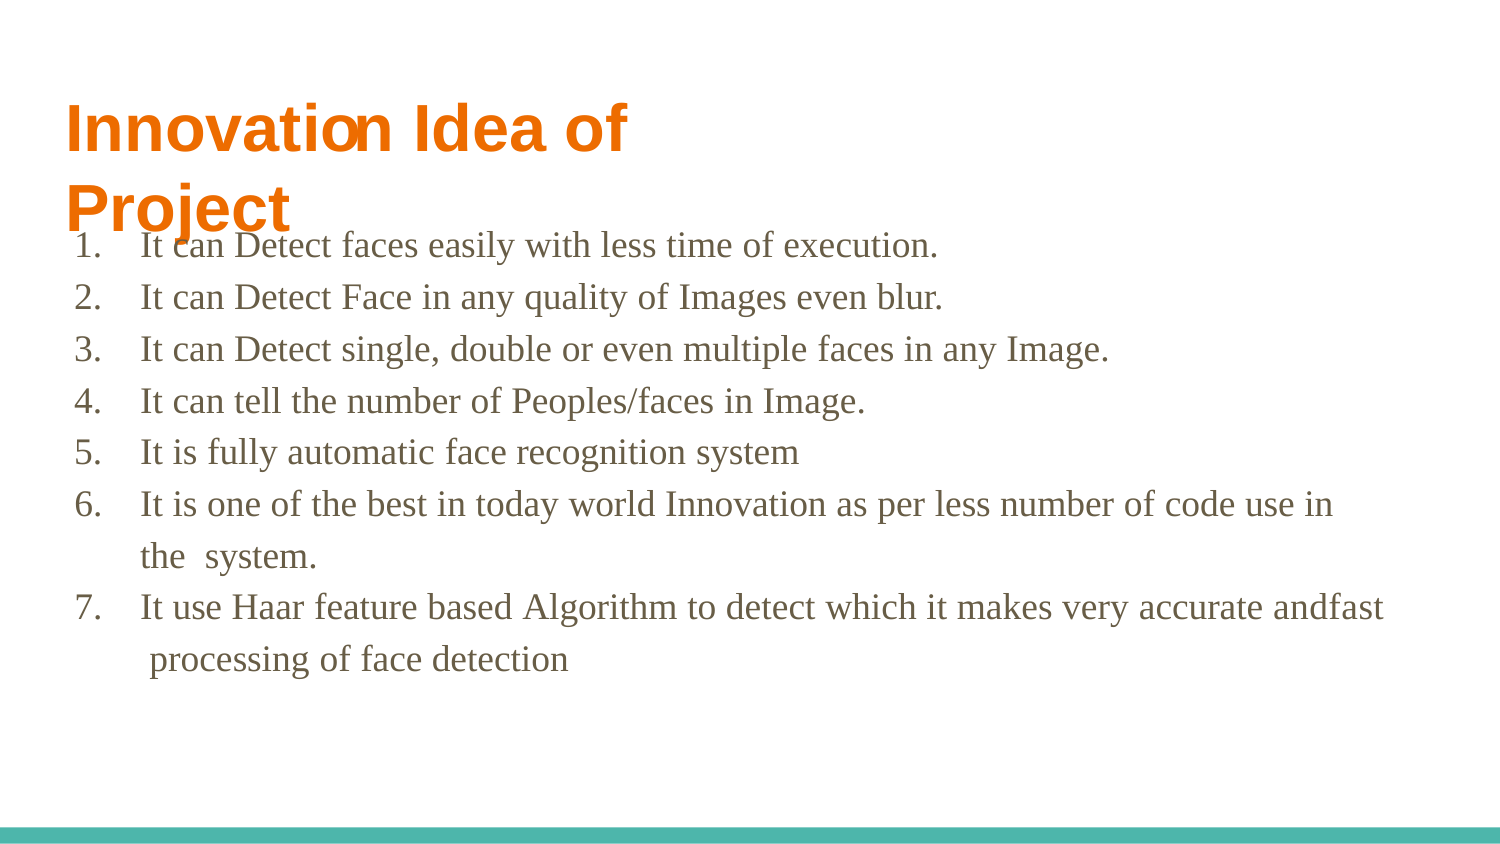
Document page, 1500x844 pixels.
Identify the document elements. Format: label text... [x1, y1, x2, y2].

text_box It can Detect faces easily with less time of execution. It can Detect Face in any quality of Images even blur. It can Detect single, double or even multiple faces in any Image. It can tell the number of Peoples/faces in Image. It is fully automatic face recognition system It is one of the best in today world Innovation as per less number of code use in the system. It use Haar feature based Algorithm to detect which it makes very accurate andfast processing of face detection [72, 211, 1387, 680]
title Innovation Idea of Project [62, 82, 727, 246]
